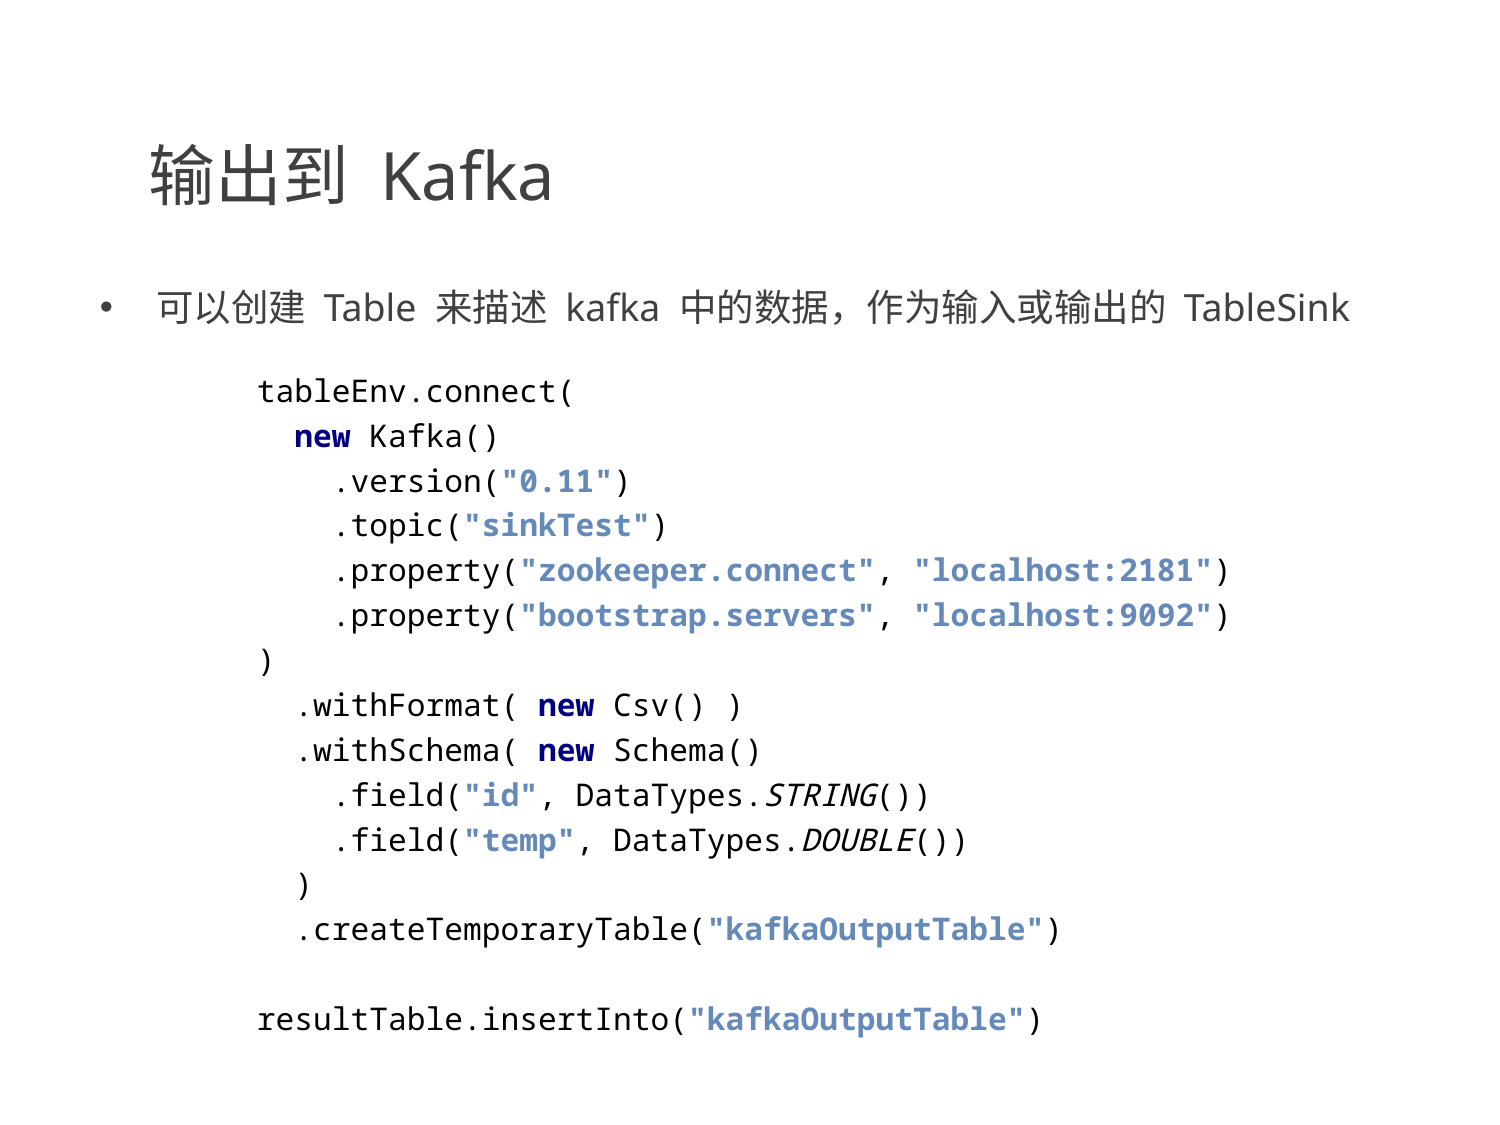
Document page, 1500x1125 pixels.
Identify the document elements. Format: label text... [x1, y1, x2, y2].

list 可以创建 Table 来描述 kafka 中的数据，作为输入或输出的 TableSink [85, 231, 1436, 350]
text_box tableEnv.connect( new Kafka() .version("0.11") .topic("sinkTest") .property("zookeeper.connect", "localhost:2181") .property("bootstrap.servers", "localhost:9092") ) .withFormat( new Csv() ) .withSchema( new Schema() .field("id", DataTypes.STRING()) .field("temp", DataTypes.DOUBLE()) ) .createTemporaryTable("kafkaOutputTable") resultTable.insertInto("kafkaOutputTable") [241, 356, 1247, 1045]
title 输出到 Kafka [75, 79, 1425, 268]
